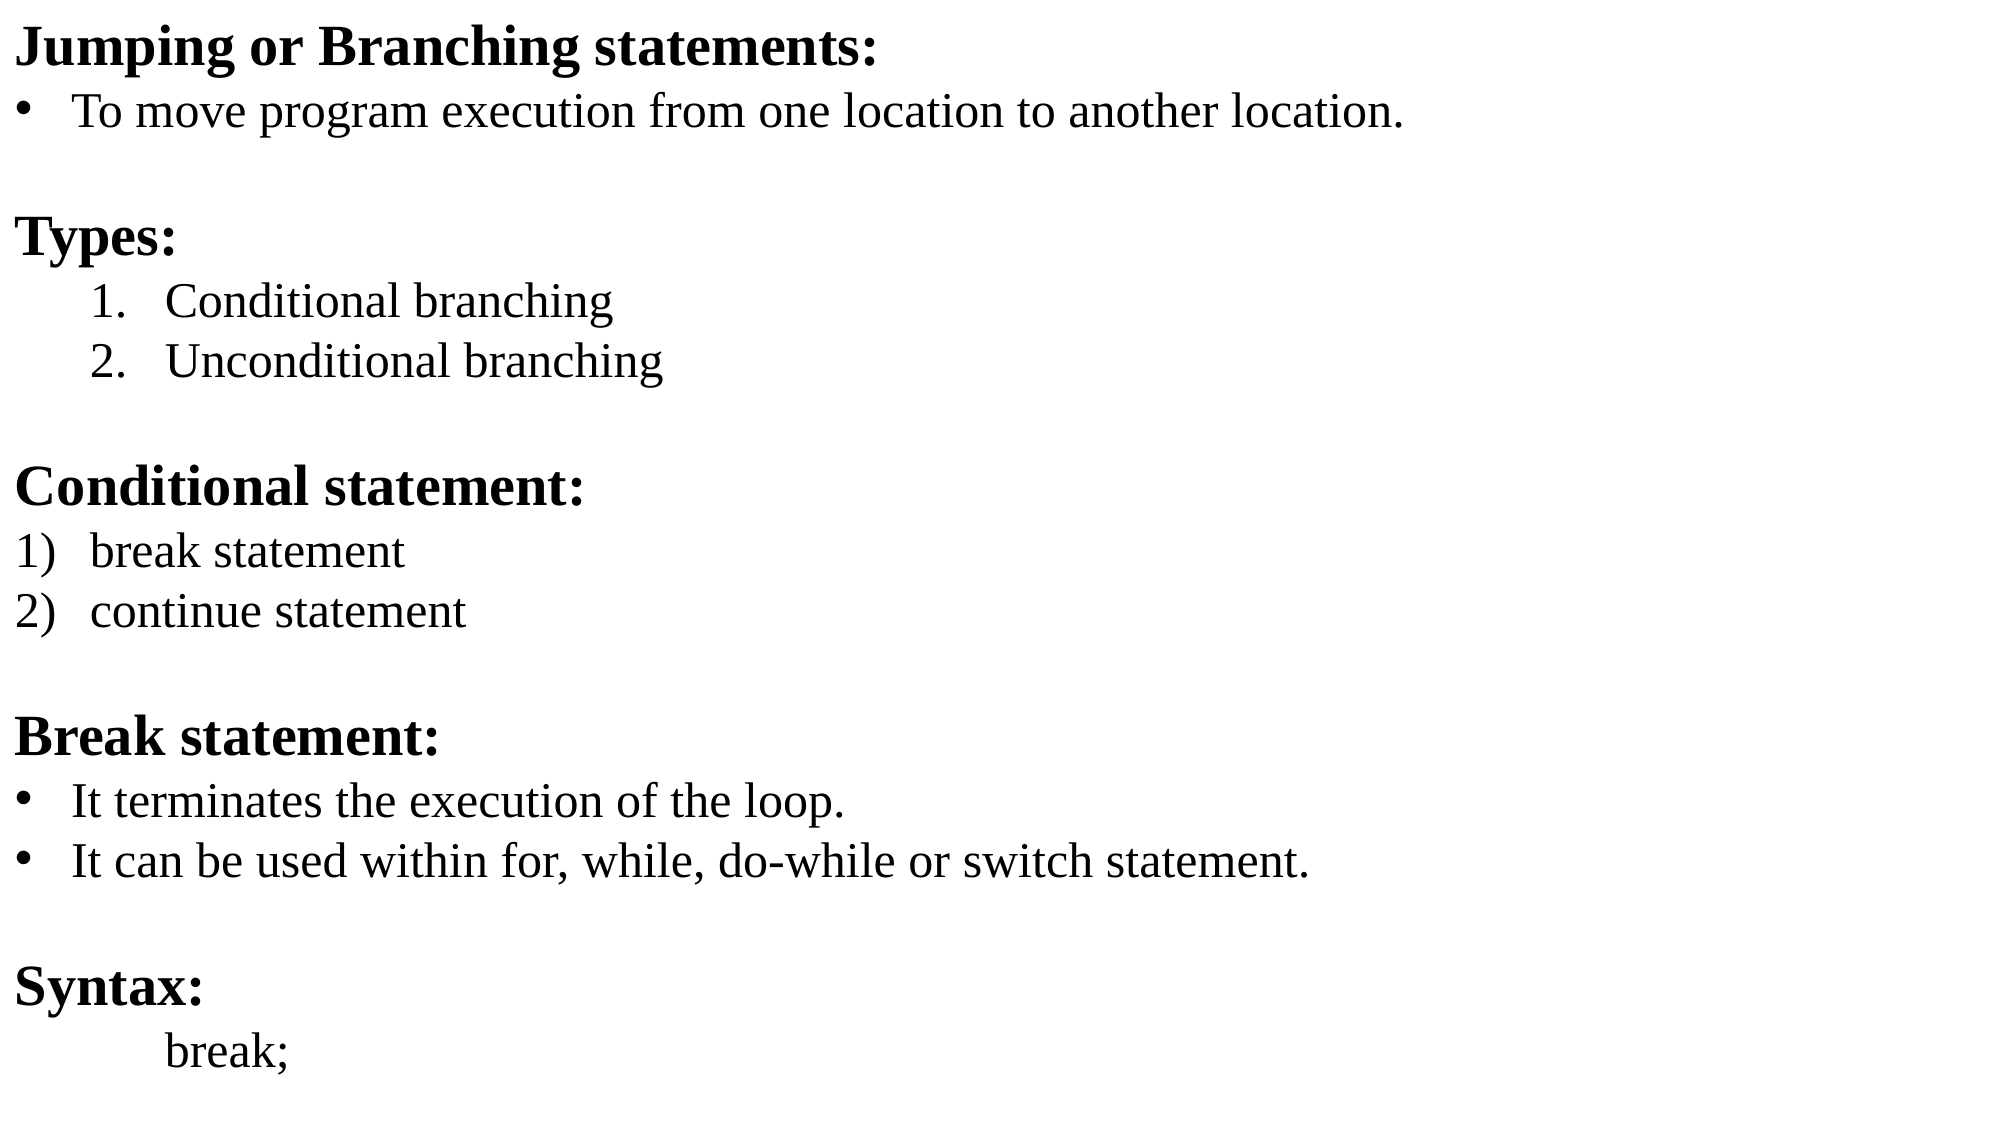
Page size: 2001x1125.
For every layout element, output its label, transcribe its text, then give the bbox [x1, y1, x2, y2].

text_box Jumping or Branching statements: To move program execution from one location to another location. Types: Conditional branching Unconditional branching Conditional statement: break statement continue statement Break statement: It terminates the execution of the loop. It can be used within for, while, do-while or switch statement. Syntax: break; [0, 0, 2000, 1125]
